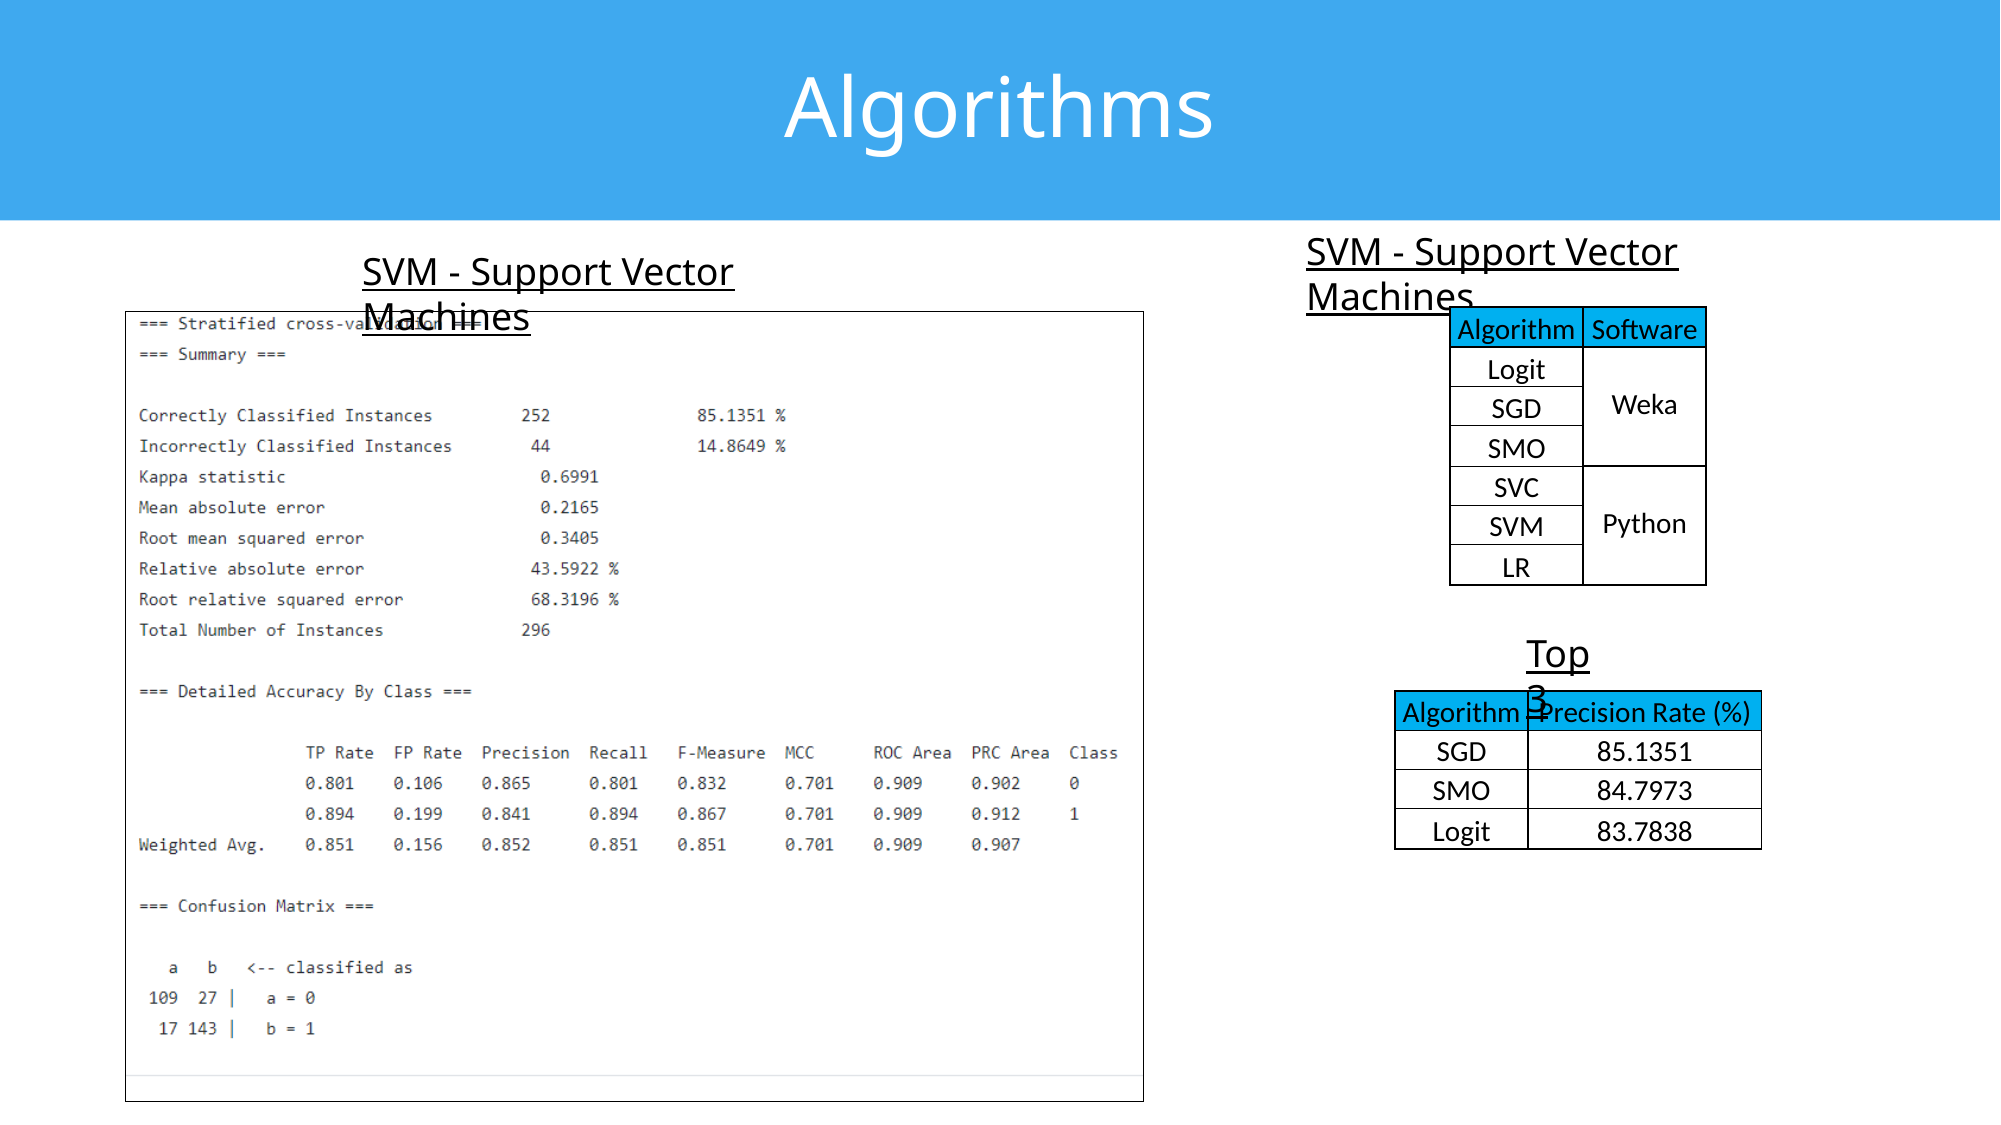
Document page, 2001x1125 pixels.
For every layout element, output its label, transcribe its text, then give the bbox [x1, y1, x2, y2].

picture [125, 311, 1144, 1102]
table_cell LR [1451, 545, 1582, 584]
table_header Software [1584, 308, 1705, 346]
table_cell 83.7838 [1529, 809, 1761, 848]
text_box SVM - Support Vector Machines [347, 240, 922, 311]
table_cell 85.1351 [1636, 731, 1761, 769]
text_box Top 3 [1511, 623, 1636, 773]
table_cell SVC [1451, 467, 1582, 505]
table_cell 84.7973 [1529, 770, 1761, 808]
text_box SVM - Support Vector Machines [1291, 220, 1866, 371]
table_cell SGD [1451, 387, 1582, 425]
table_cell SVM [1451, 506, 1582, 544]
table_cell SGD [1396, 731, 1511, 769]
table_cell SMO [1396, 770, 1527, 808]
table_cell SMO [1451, 426, 1582, 466]
table_header Precision Rate (%) [1636, 692, 1761, 730]
table_cell Logit [1396, 809, 1527, 848]
table_cell Logit [1451, 348, 1582, 386]
table_header Algorithm [1451, 308, 1582, 346]
table_cell Weka [1584, 348, 1705, 465]
table_header Algorithm [1396, 692, 1511, 730]
table_cell Python [1584, 467, 1705, 584]
text_box Algorithms [0, 0, 2000, 221]
